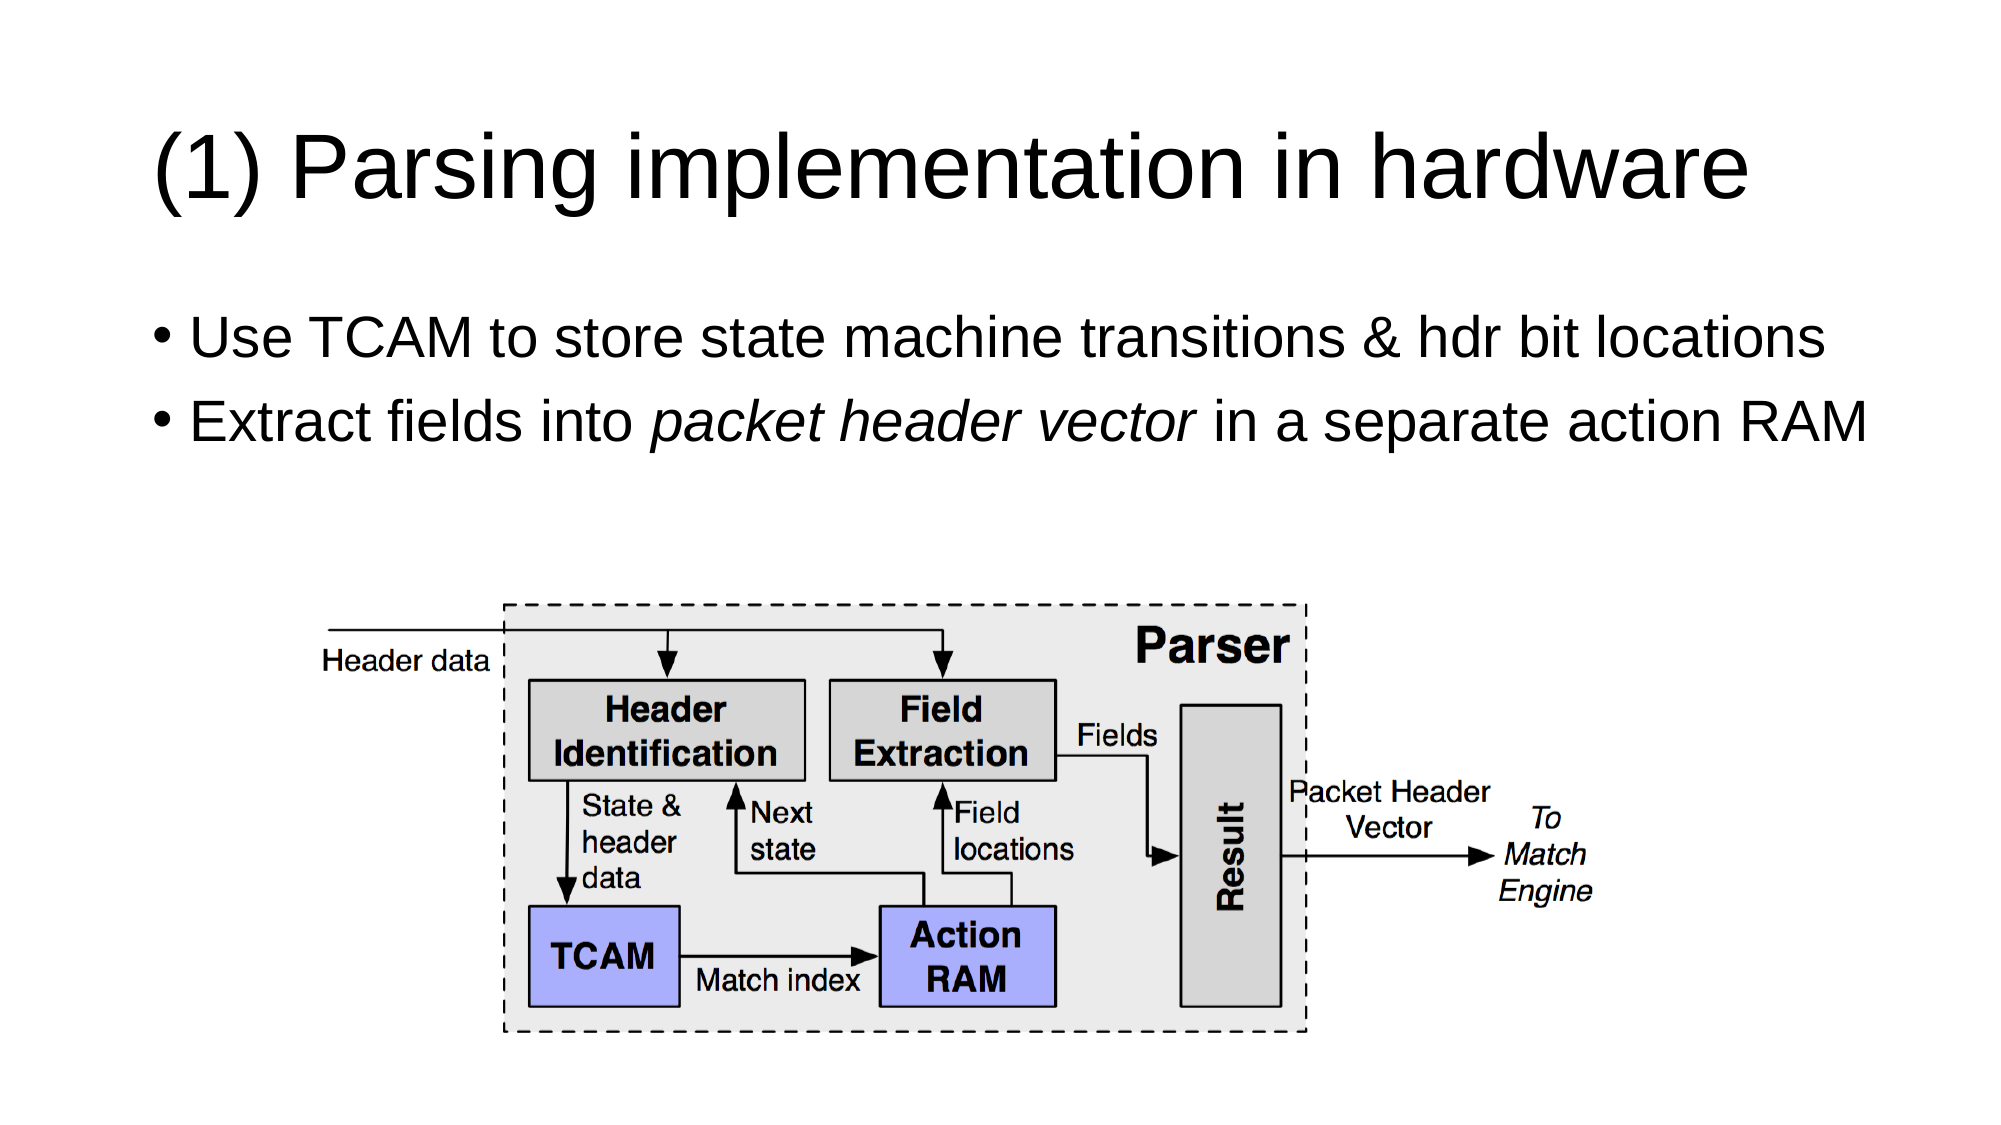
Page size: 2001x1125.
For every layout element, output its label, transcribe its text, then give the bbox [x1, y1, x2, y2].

list Use TCAM to store state machine transitions & hdr bit locations Extract fields into packet header vector in a separate action RAM [137, 299, 1978, 1014]
title (1) Parsing implementation in hardware [137, 59, 1863, 278]
picture [316, 564, 1625, 1066]
